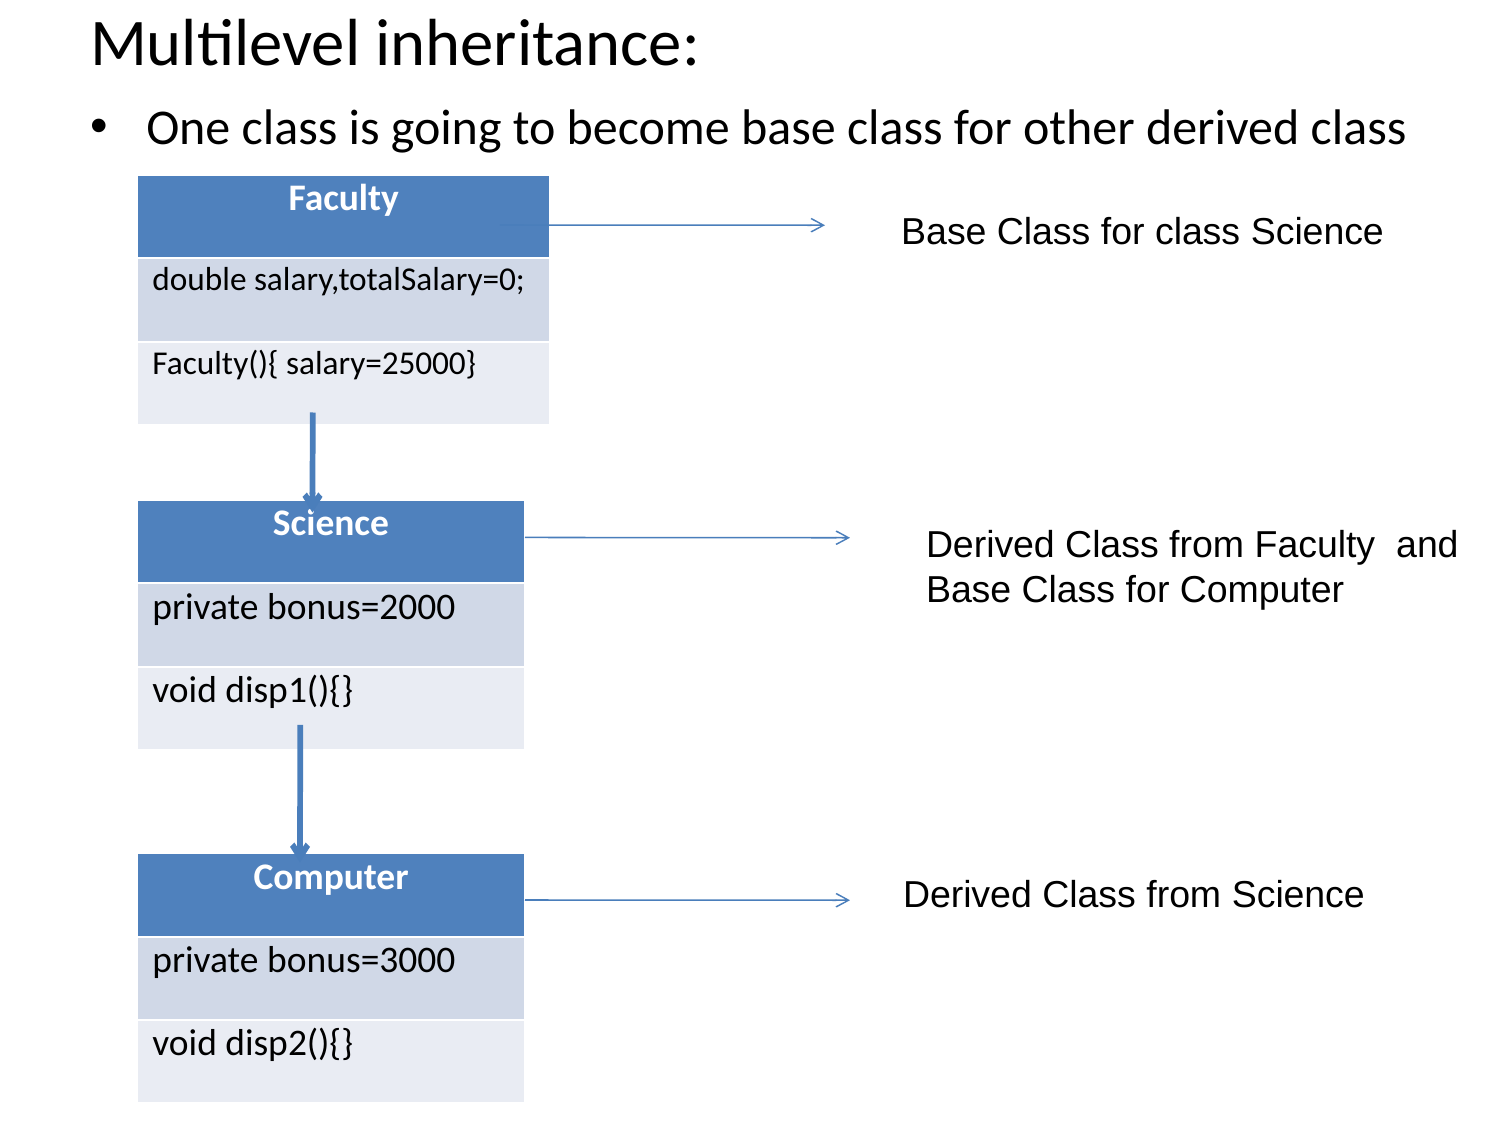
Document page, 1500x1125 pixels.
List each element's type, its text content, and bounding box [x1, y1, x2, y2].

table_header Science [138, 501, 524, 582]
table_cell private bonus=2000 [138, 584, 524, 666]
table_cell double salary,totalSalary=0; [138, 259, 549, 341]
text_box Base Class for class Science [865, 199, 1399, 260]
table_header Computer [138, 854, 524, 936]
table_header Faculty [138, 176, 549, 257]
table_cell Faculty(){ salary=25000} [138, 343, 549, 424]
text_box Derived Class from Faculty and Base Class for Computer [911, 512, 1485, 618]
list One class is going to become base class for other derived class [75, 87, 1500, 1125]
title Multilevel inheritance: [75, 45, 1425, 87]
table_cell void disp1(){} [138, 668, 524, 749]
table_cell private bonus=3000 [138, 938, 524, 1019]
table_cell void disp2(){} [138, 1021, 524, 1102]
text_box Derived Class from Science [877, 862, 1380, 923]
